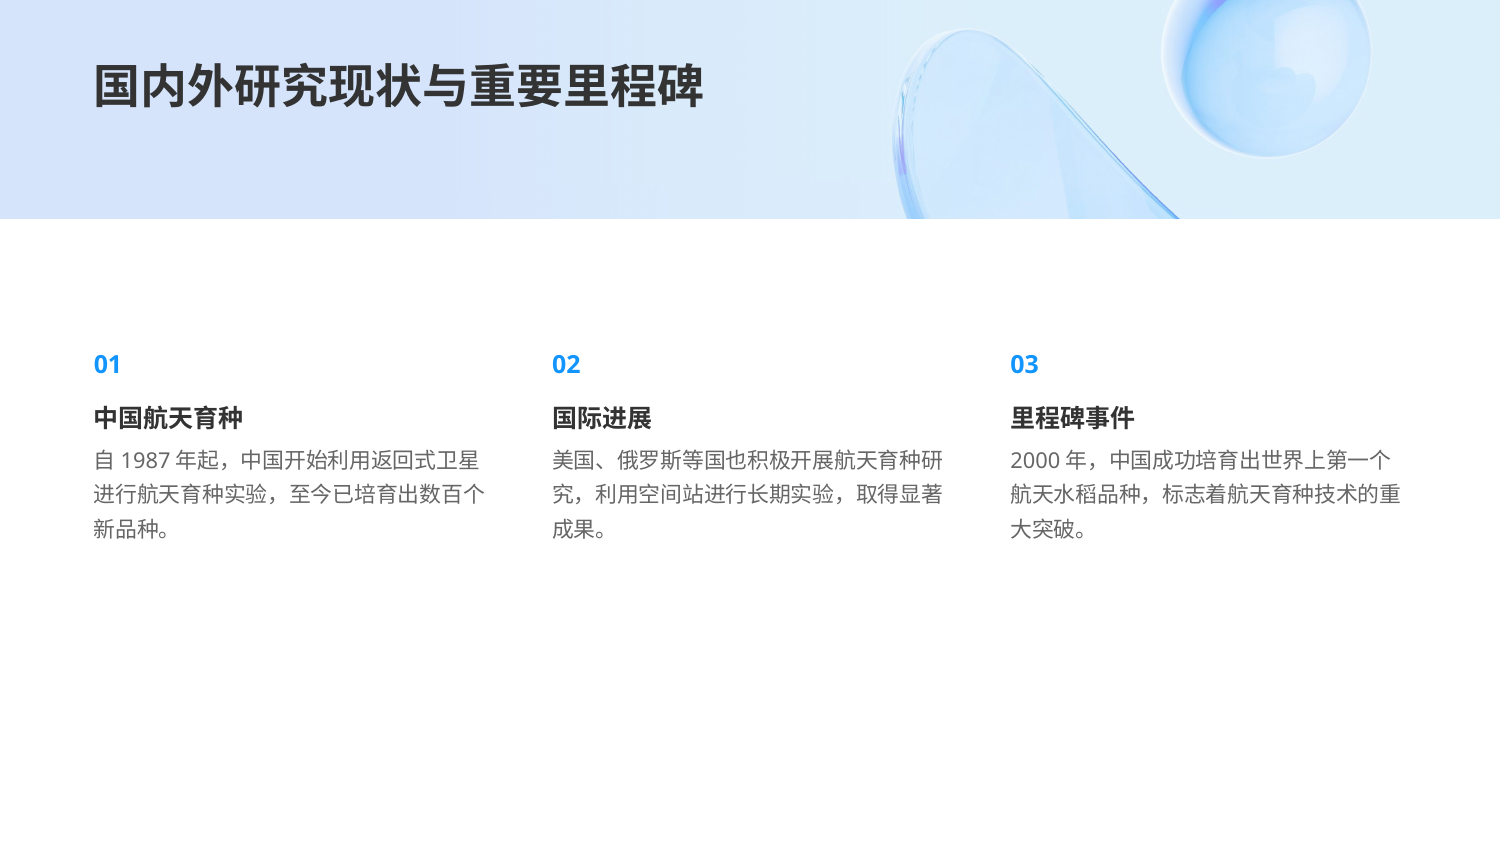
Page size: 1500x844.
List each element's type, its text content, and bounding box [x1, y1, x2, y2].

picture [0, 0, 1500, 219]
text_box 自1987年起，中国开始利用返回式卫星进行航天育种实验，至今已培育出数百个新品种。 [93, 438, 490, 542]
text_box 02 [552, 343, 948, 379]
text_box 01 [93, 343, 490, 379]
text_box 美国、俄罗斯等国也积极开展航天育种研究，利用空间站进行长期实验，取得显著成果。 [552, 438, 948, 542]
text_box 03 [1010, 343, 1407, 379]
text_box 国际进展 [552, 397, 948, 432]
text_box 2000年，中国成功培育出世界上第一个航天水稻品种，标志着航天育种技术的重大突破。 [1010, 438, 1407, 542]
text_box 中国航天育种 [93, 397, 490, 432]
text_box 里程碑事件 [1010, 397, 1407, 432]
